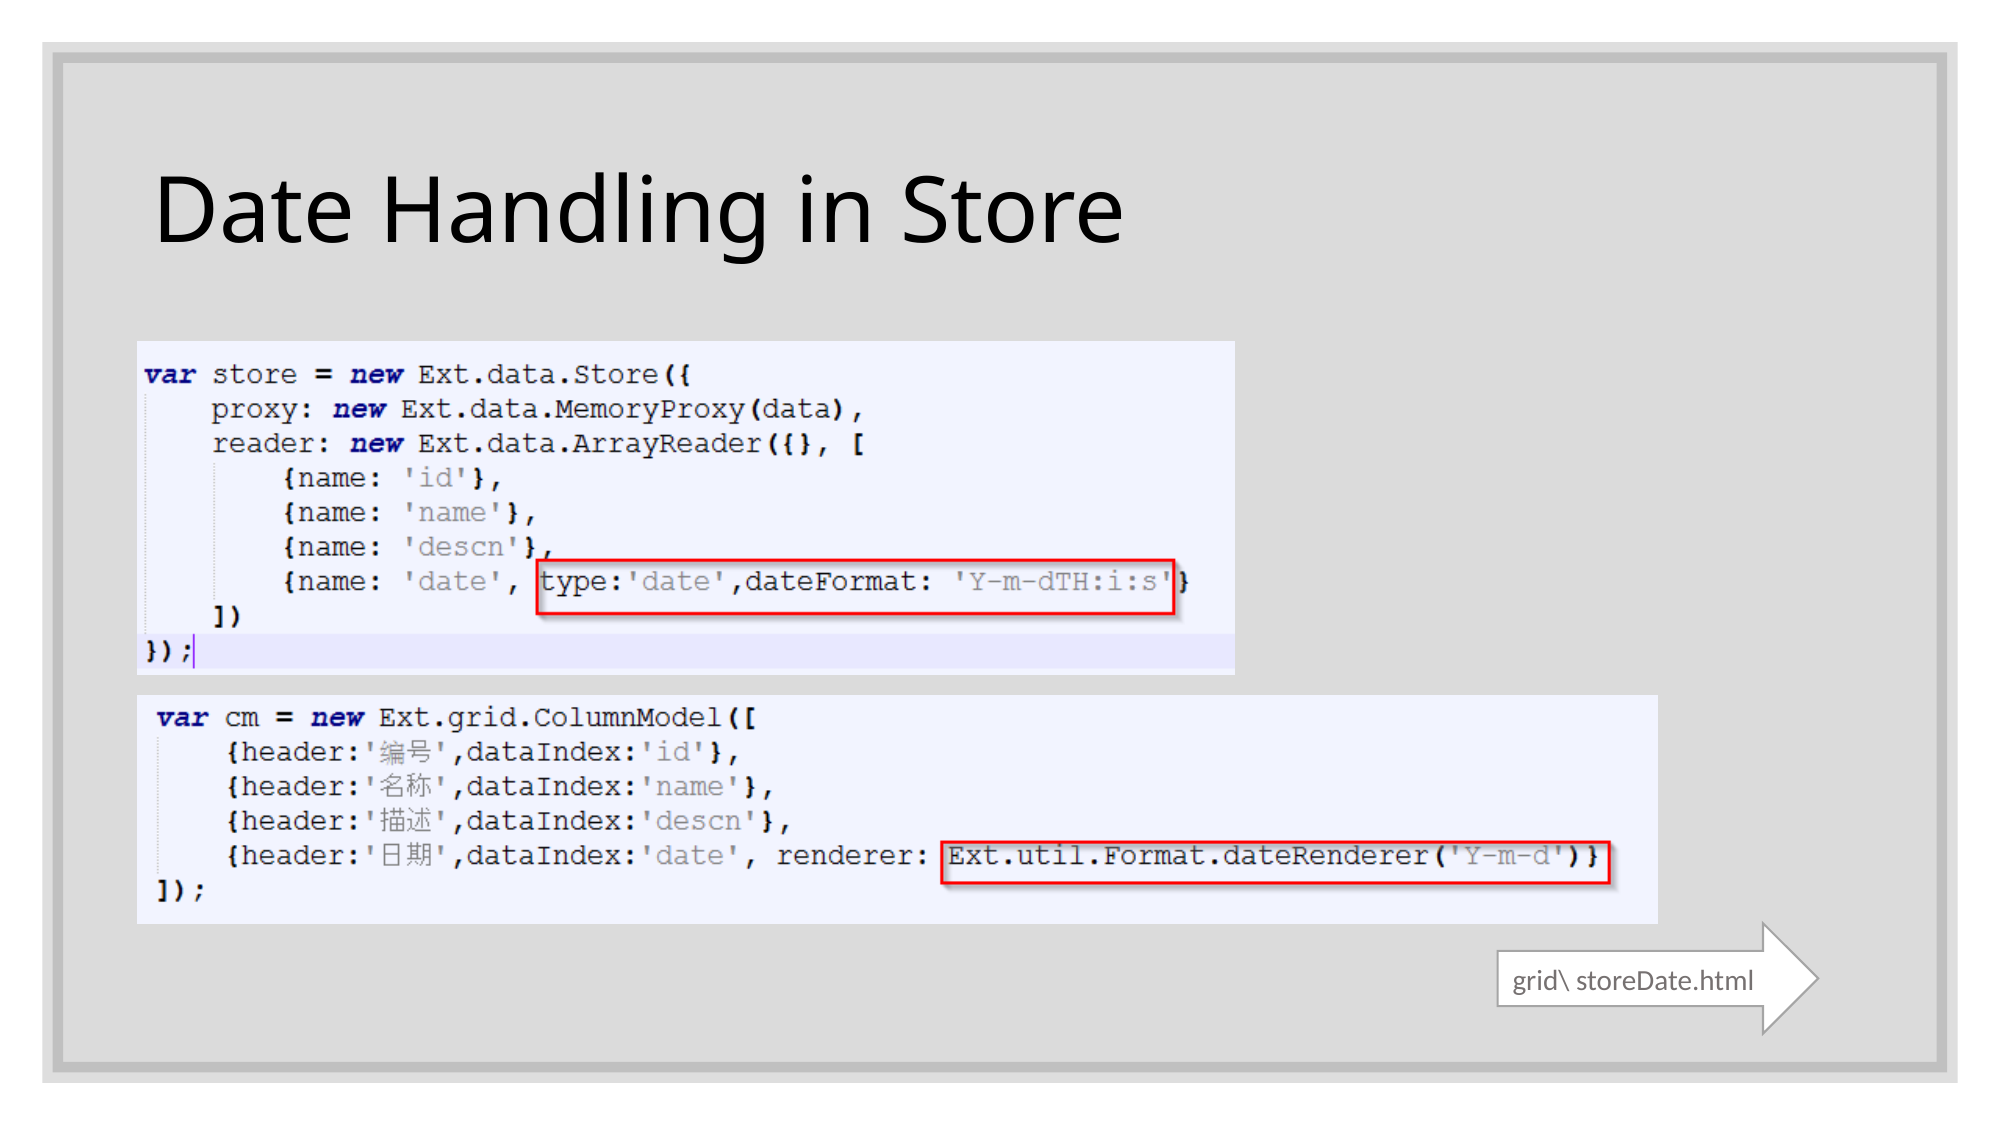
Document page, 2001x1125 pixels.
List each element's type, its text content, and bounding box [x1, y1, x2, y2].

picture [137, 695, 1658, 924]
text_box [52, 51, 1948, 1073]
text_box grid\ storeDate.html [1496, 920, 1820, 1037]
picture [137, 341, 1235, 675]
title Date Handling in Store [137, 103, 1863, 322]
